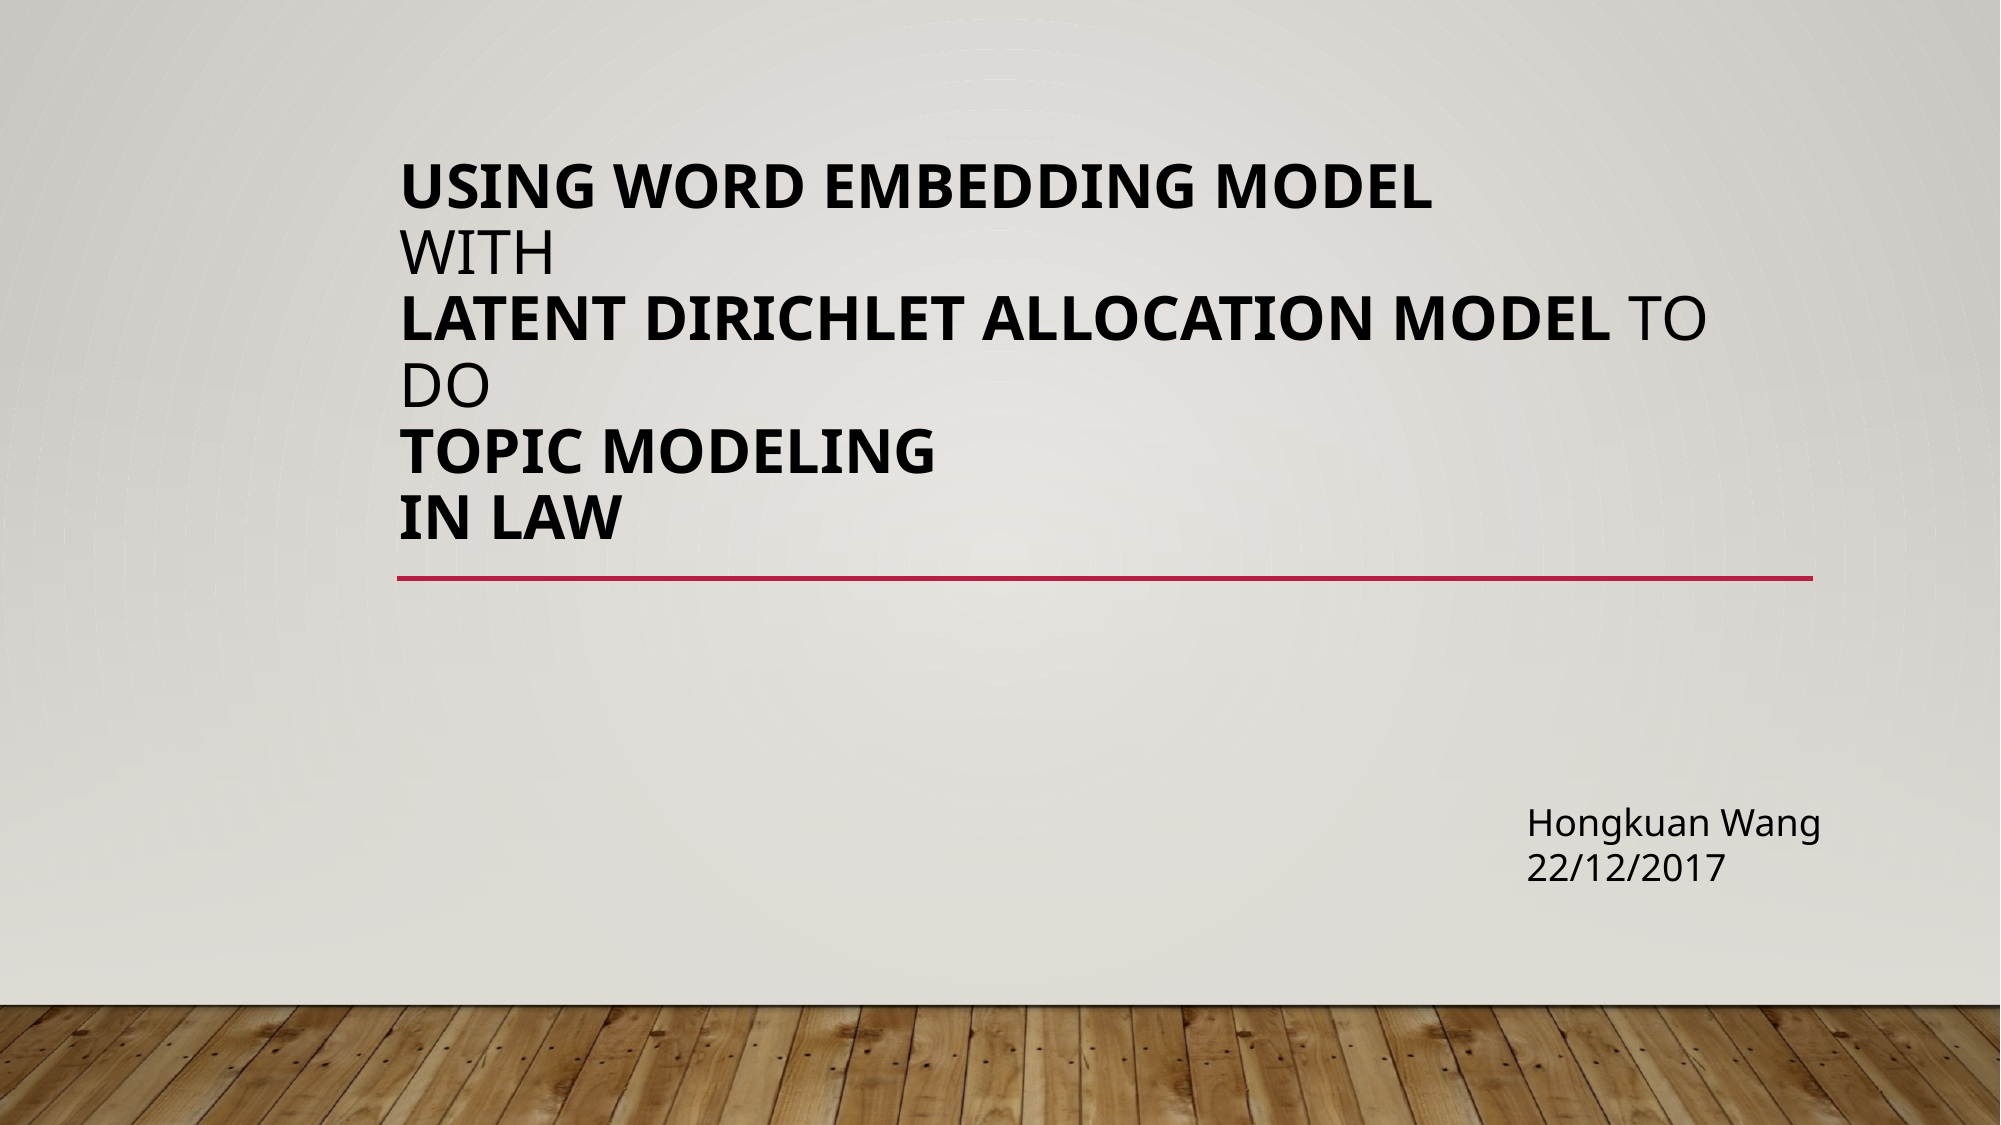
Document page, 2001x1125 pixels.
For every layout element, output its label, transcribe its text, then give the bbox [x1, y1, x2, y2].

text_box Hongkuan Wang 22/12/2017 [1511, 791, 1939, 897]
picture [0, 1005, 2000, 1125]
title Using Word Embedding Model with Latent Dirichlet Allocation Model to do Topic Modeling in Law [384, 148, 1802, 627]
